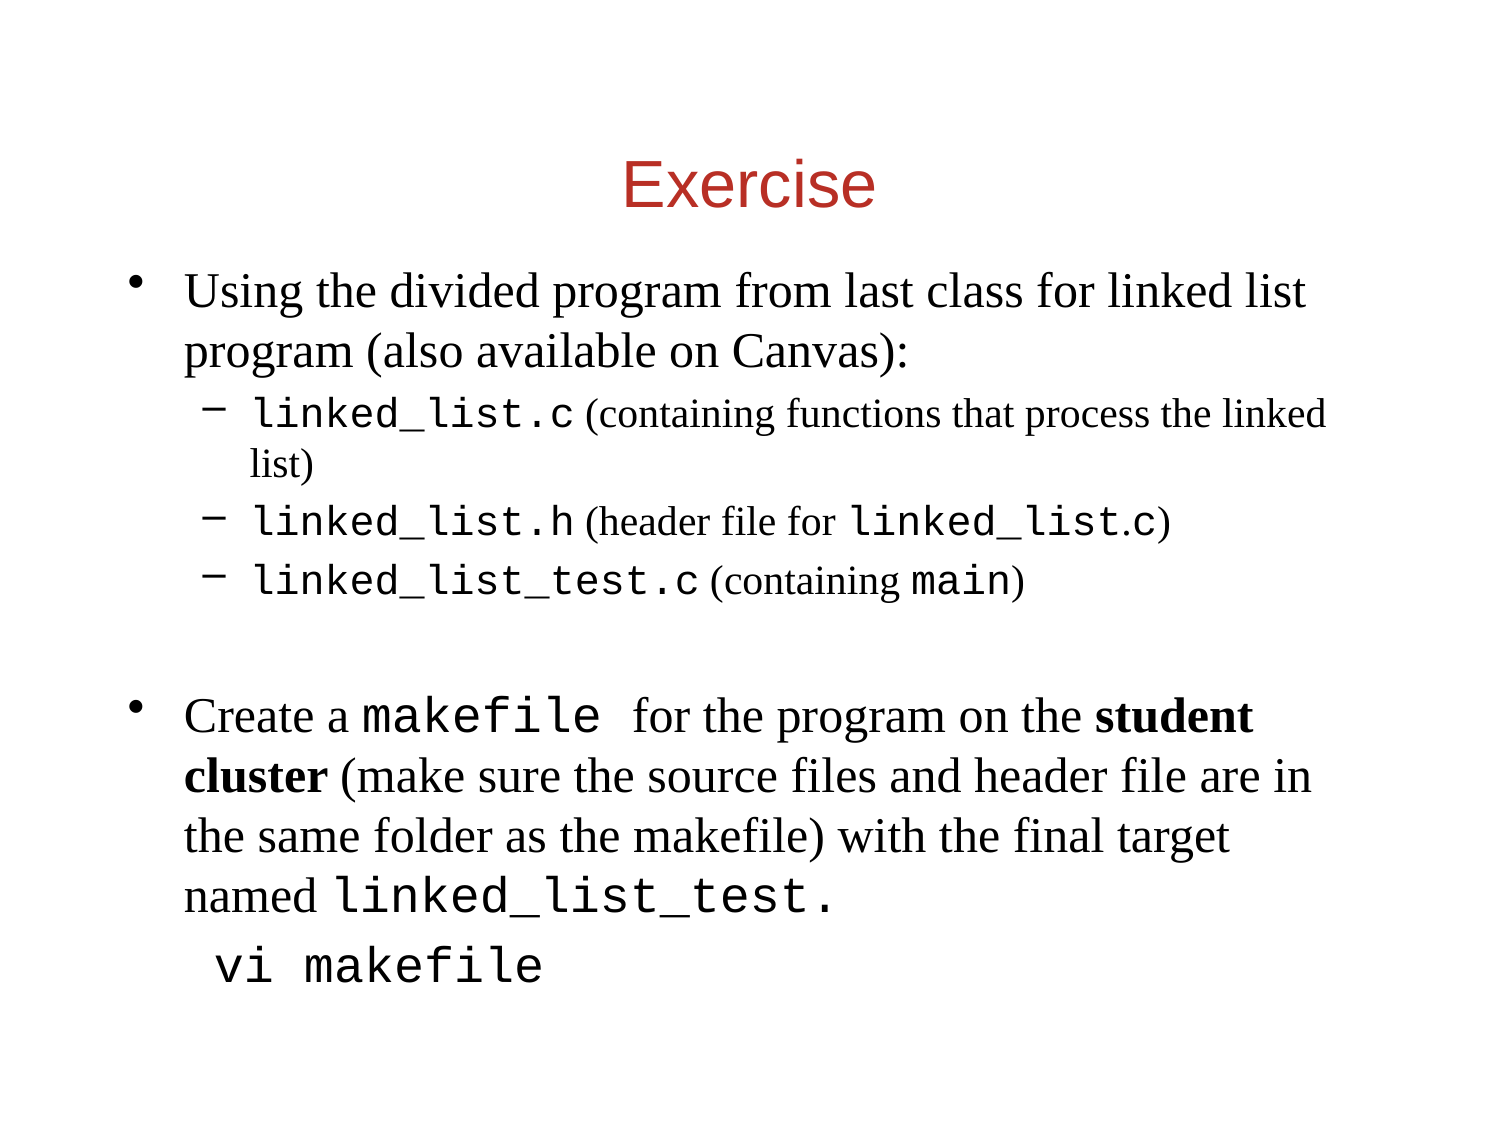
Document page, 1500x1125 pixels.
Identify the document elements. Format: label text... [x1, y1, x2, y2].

list Using the divided program from last class for linked list program (also available on Canvas): linked_list.c (containing functions that process the linked list) linked_list.h (header file for linked_list.c) linked_list_test.c (containing main) Create a makefile for the program on the student cluster (make sure the source files and header file are in the same folder as the makefile) with the final target named linked_list_test. vi makefile [112, 249, 1388, 1038]
title Exercise [112, 125, 1388, 238]
